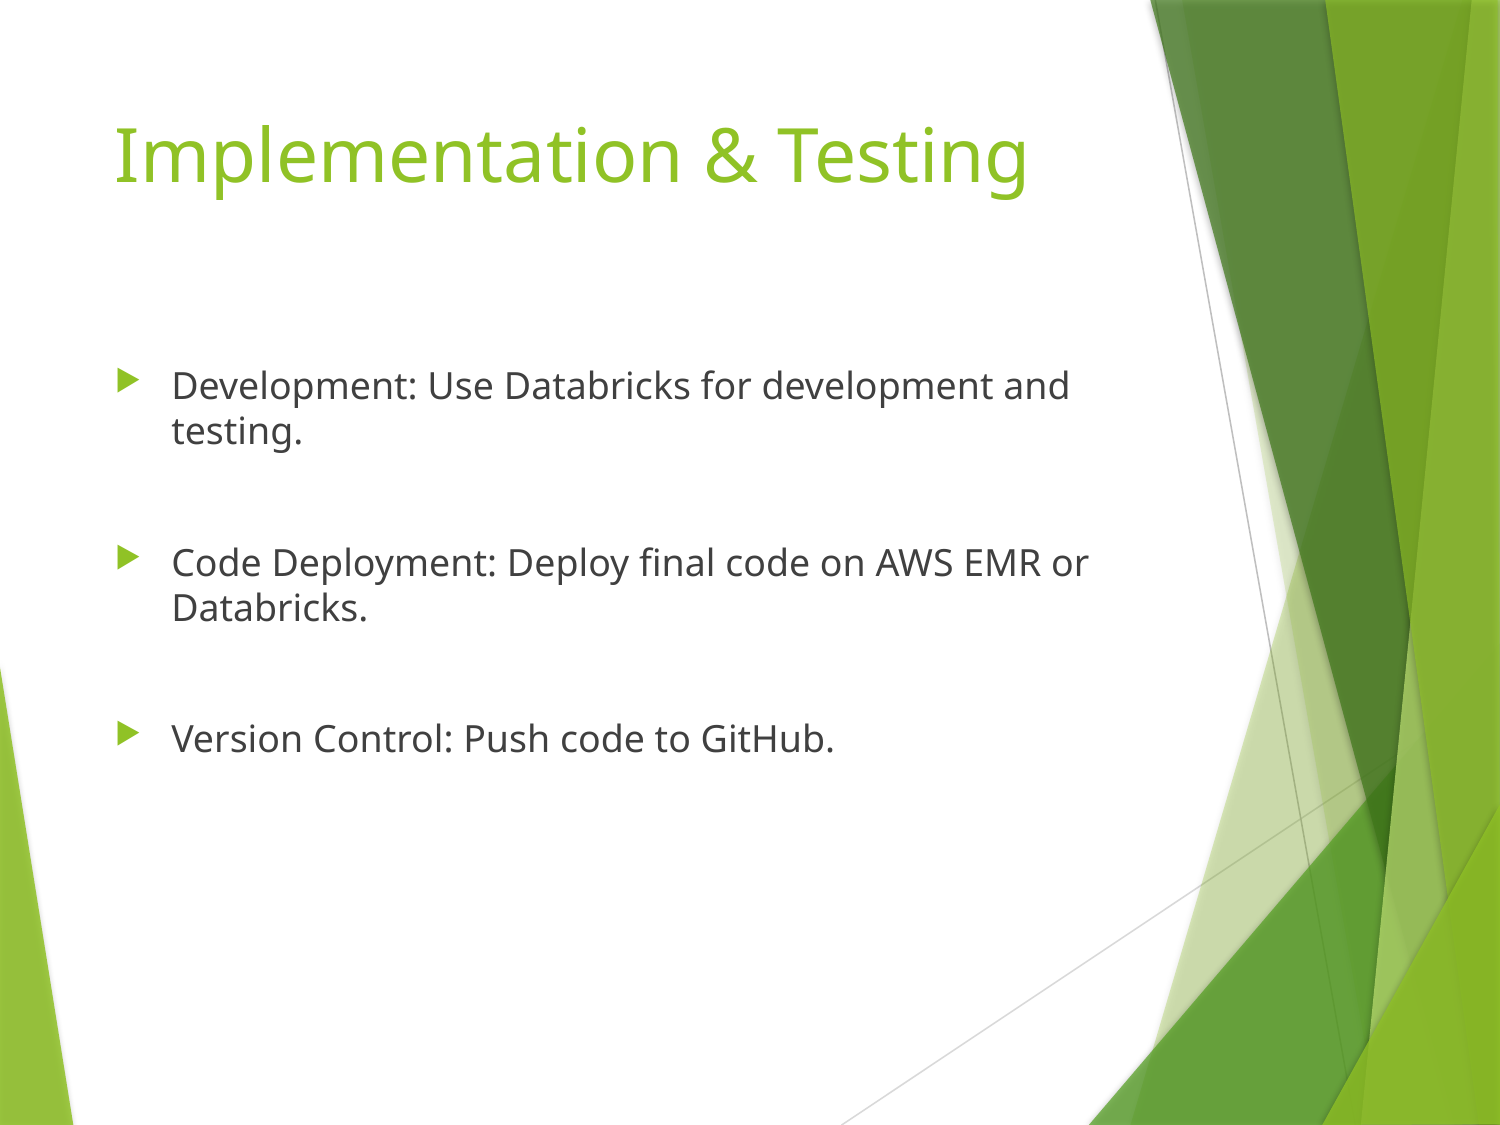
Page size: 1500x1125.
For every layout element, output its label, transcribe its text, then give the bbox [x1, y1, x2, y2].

list Development: Use Databricks for development and testing. Code Deployment: Deploy final code on AWS EMR or Databricks. Version Control: Push code to GitHub. [99, 354, 1142, 992]
title Implementation & Testing [99, 99, 1142, 317]
